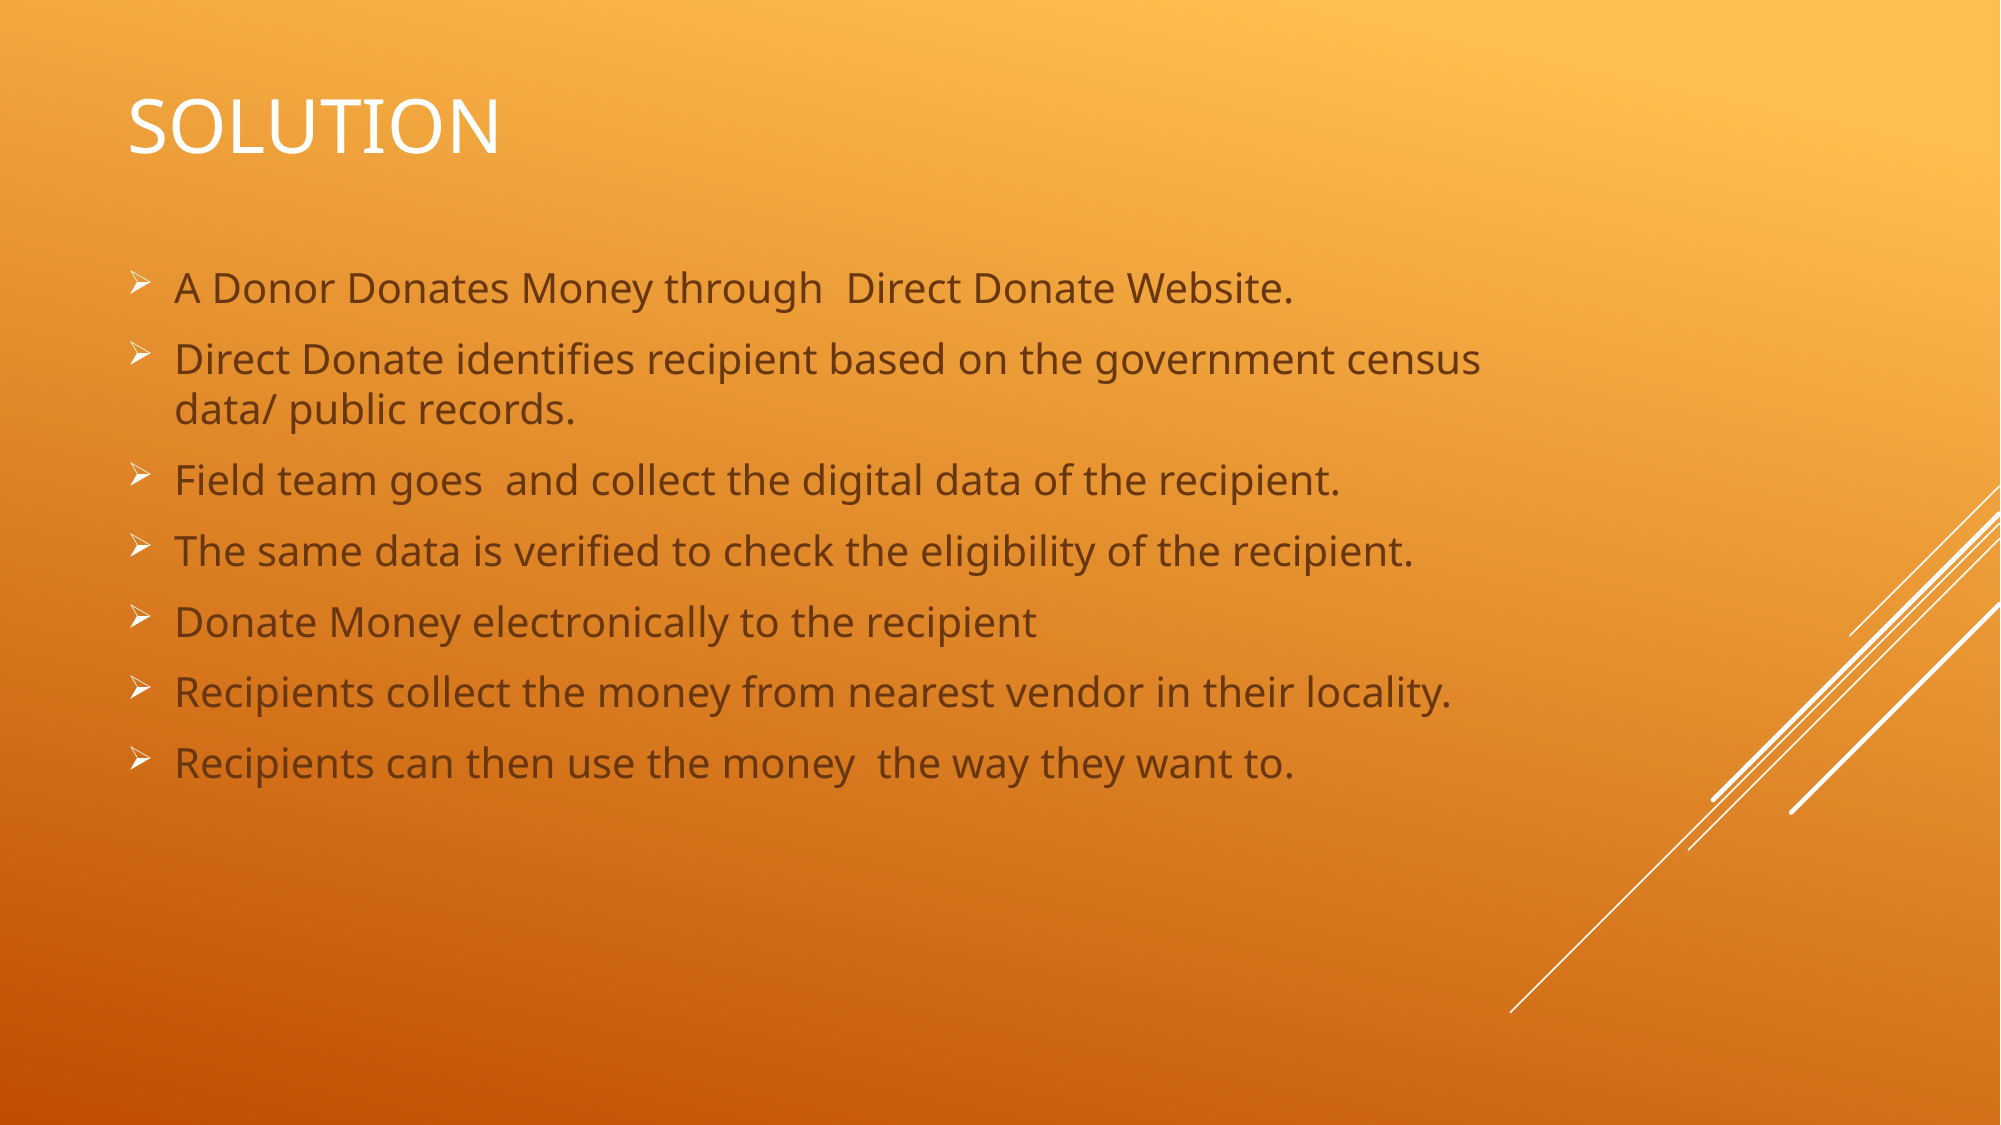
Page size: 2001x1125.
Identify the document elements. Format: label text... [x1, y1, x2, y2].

list A Donor Donates Money through Direct Donate Website. Direct Donate identifies recipient based on the government census data/ public records. Field team goes and collect the digital data of the recipient. The same data is verified to check the eligibility of the recipient. Donate Money electronically to the recipient Recipients collect the money from nearest vendor in their locality. Recipients can then use the money the way they want to. [112, 253, 1513, 847]
title Solution [112, 34, 1513, 213]
